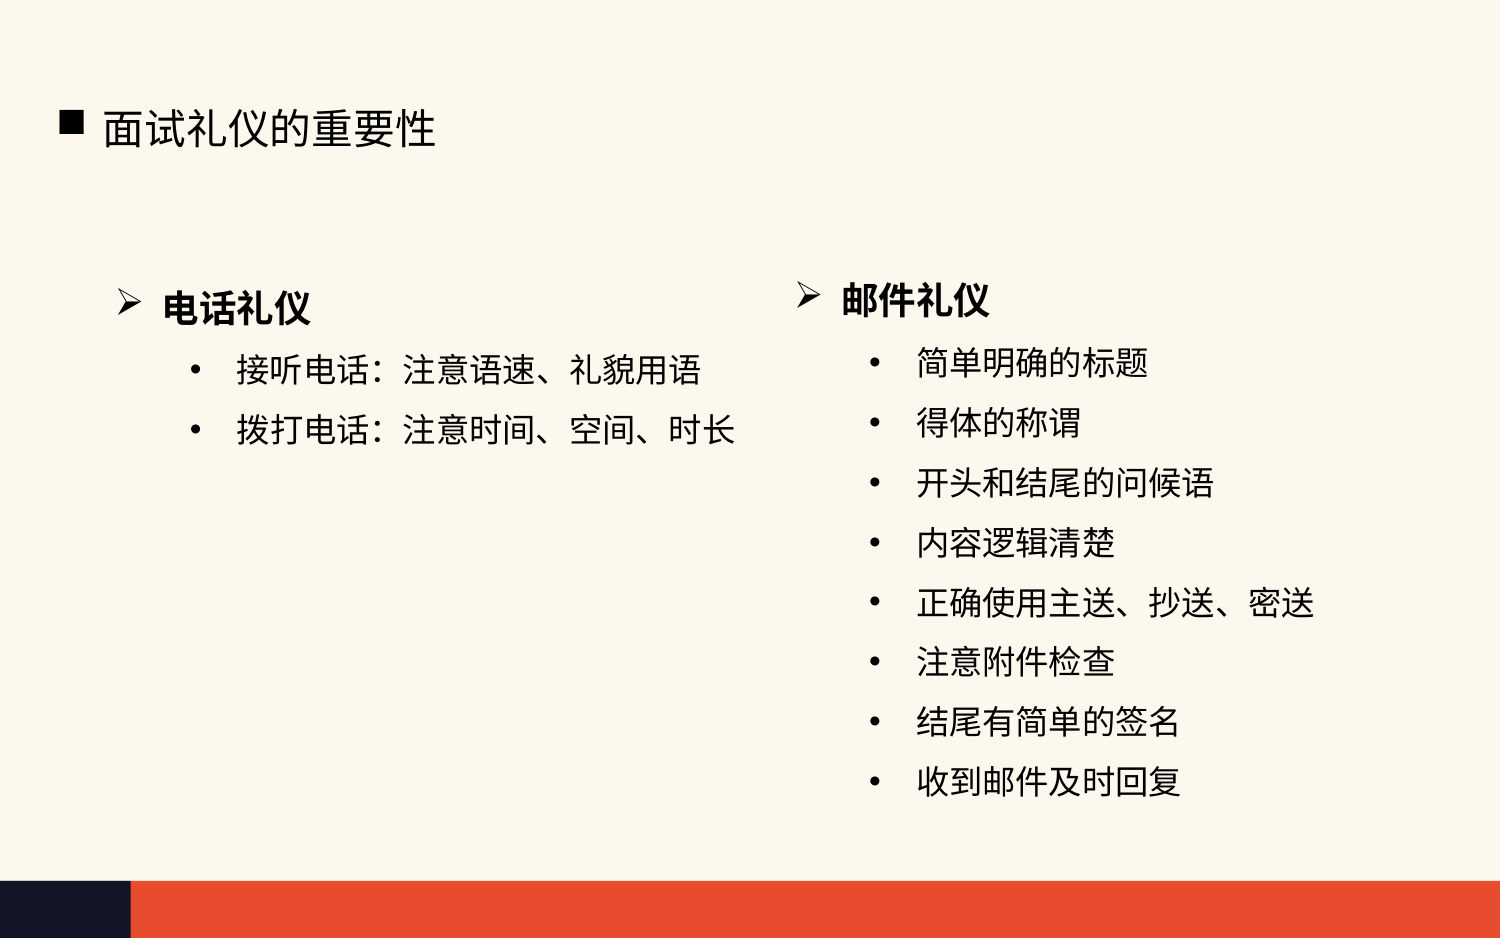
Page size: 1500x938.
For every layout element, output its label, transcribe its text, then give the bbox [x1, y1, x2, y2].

text_box 电话礼仪 接听电话：注意语速、礼貌用语 拨打电话：注意时间、空间、时长 [100, 254, 773, 517]
text_box 邮件礼仪 简单明确的标题 得体的称谓 开头和结尾的问候语 内容逻辑清楚 正确使用主送、抄送、密送 注意附件检查 结尾有简单的签名 收到邮件及时回复 [779, 247, 1500, 809]
text_box 面试礼仪的重要性 [41, 70, 485, 160]
